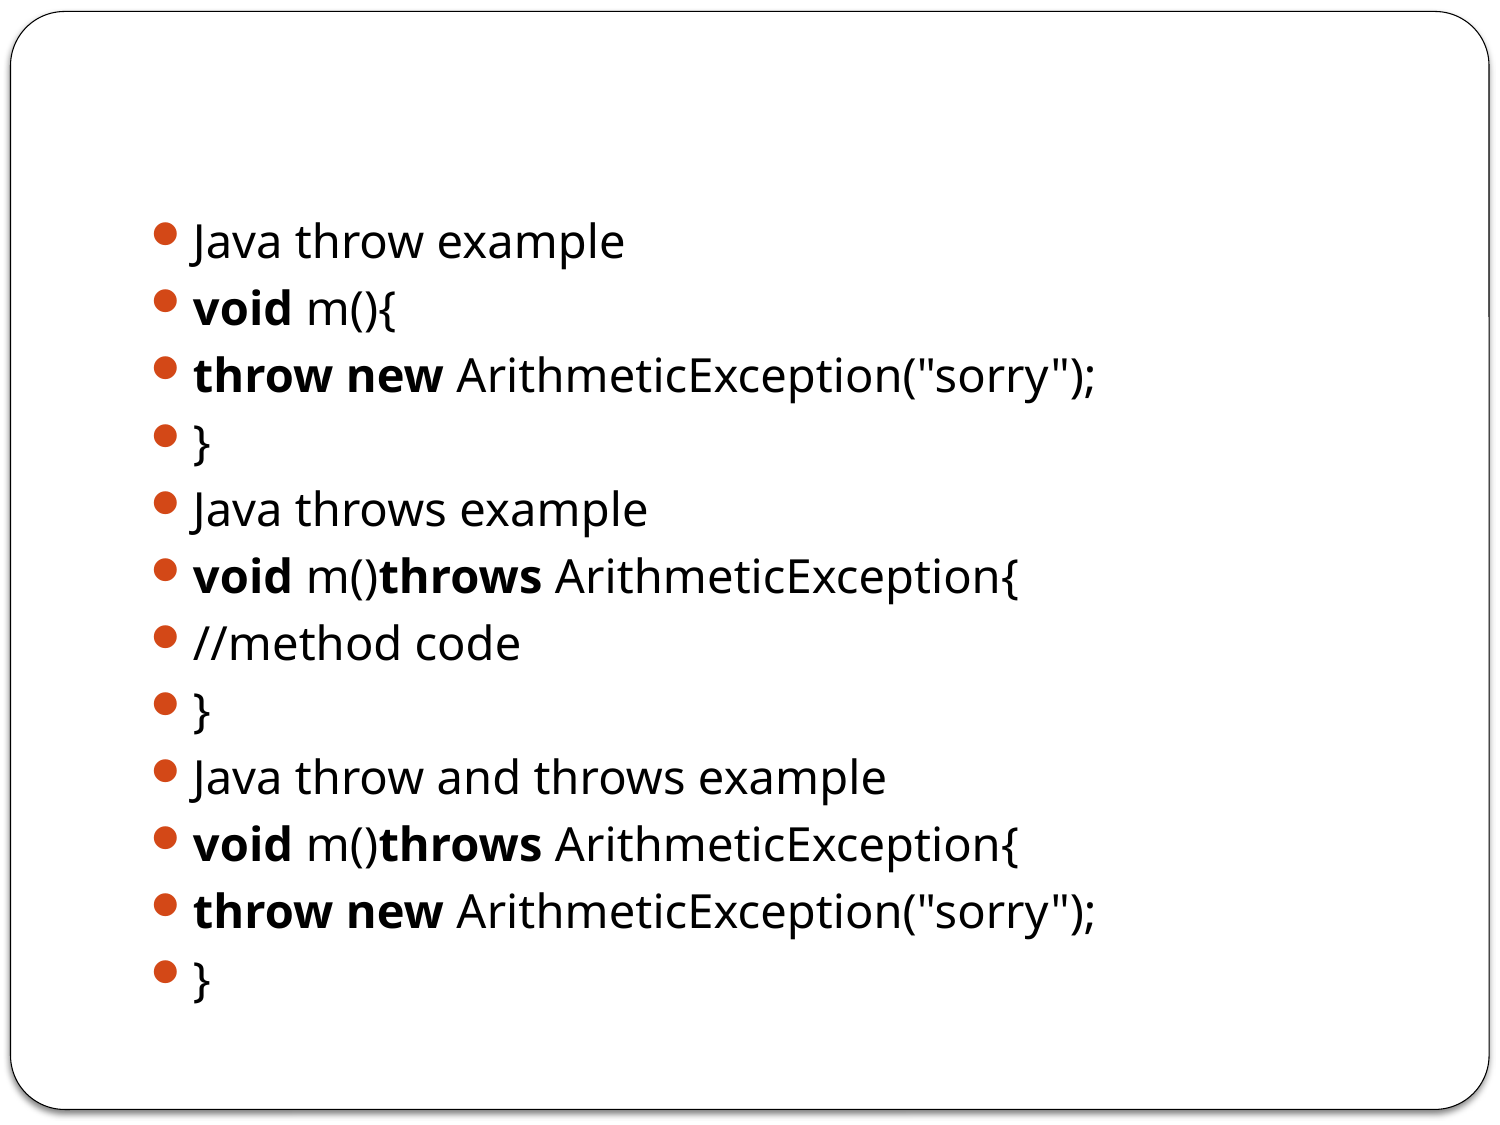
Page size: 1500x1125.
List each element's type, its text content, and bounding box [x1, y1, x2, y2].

list Java throw example void m(){ throw new ArithmeticException("sorry"); } Java throws example void m()throws ArithmeticException{ //method code } Java throw and throws example void m()throws ArithmeticException{ throw new ArithmeticException("sorry"); } [135, 203, 1237, 1025]
